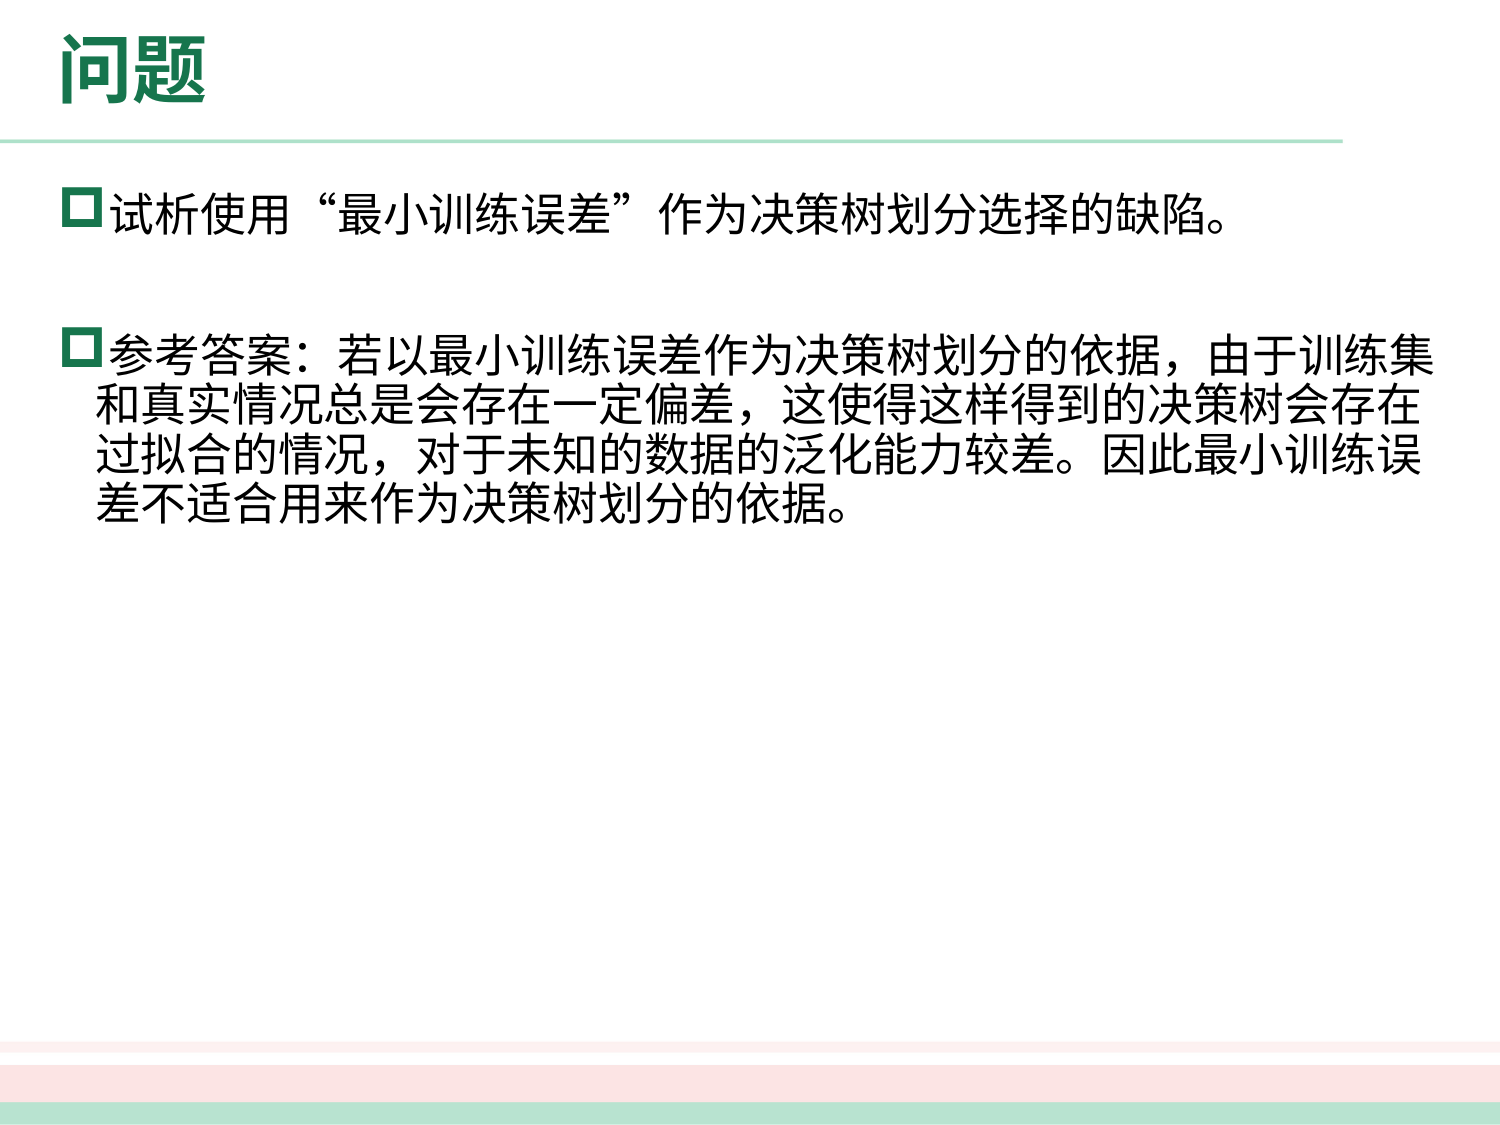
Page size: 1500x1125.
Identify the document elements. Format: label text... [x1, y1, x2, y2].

list 试析使用“最小训练误差”作为决策树划分选择的缺陷。 参考答案：若以最小训练误差作为决策树划分的依据，由于训练集和真实情况总是会存在一定偏差，这使得这样得到的决策树会存在过拟合的情况，对于未知的数据的泛化能力较差。因此最小训练误差不适合用来作为决策树划分的依据。 [42, 184, 1459, 995]
title 问题 [42, 8, 1223, 138]
picture [0, 0, 1500, 1125]
